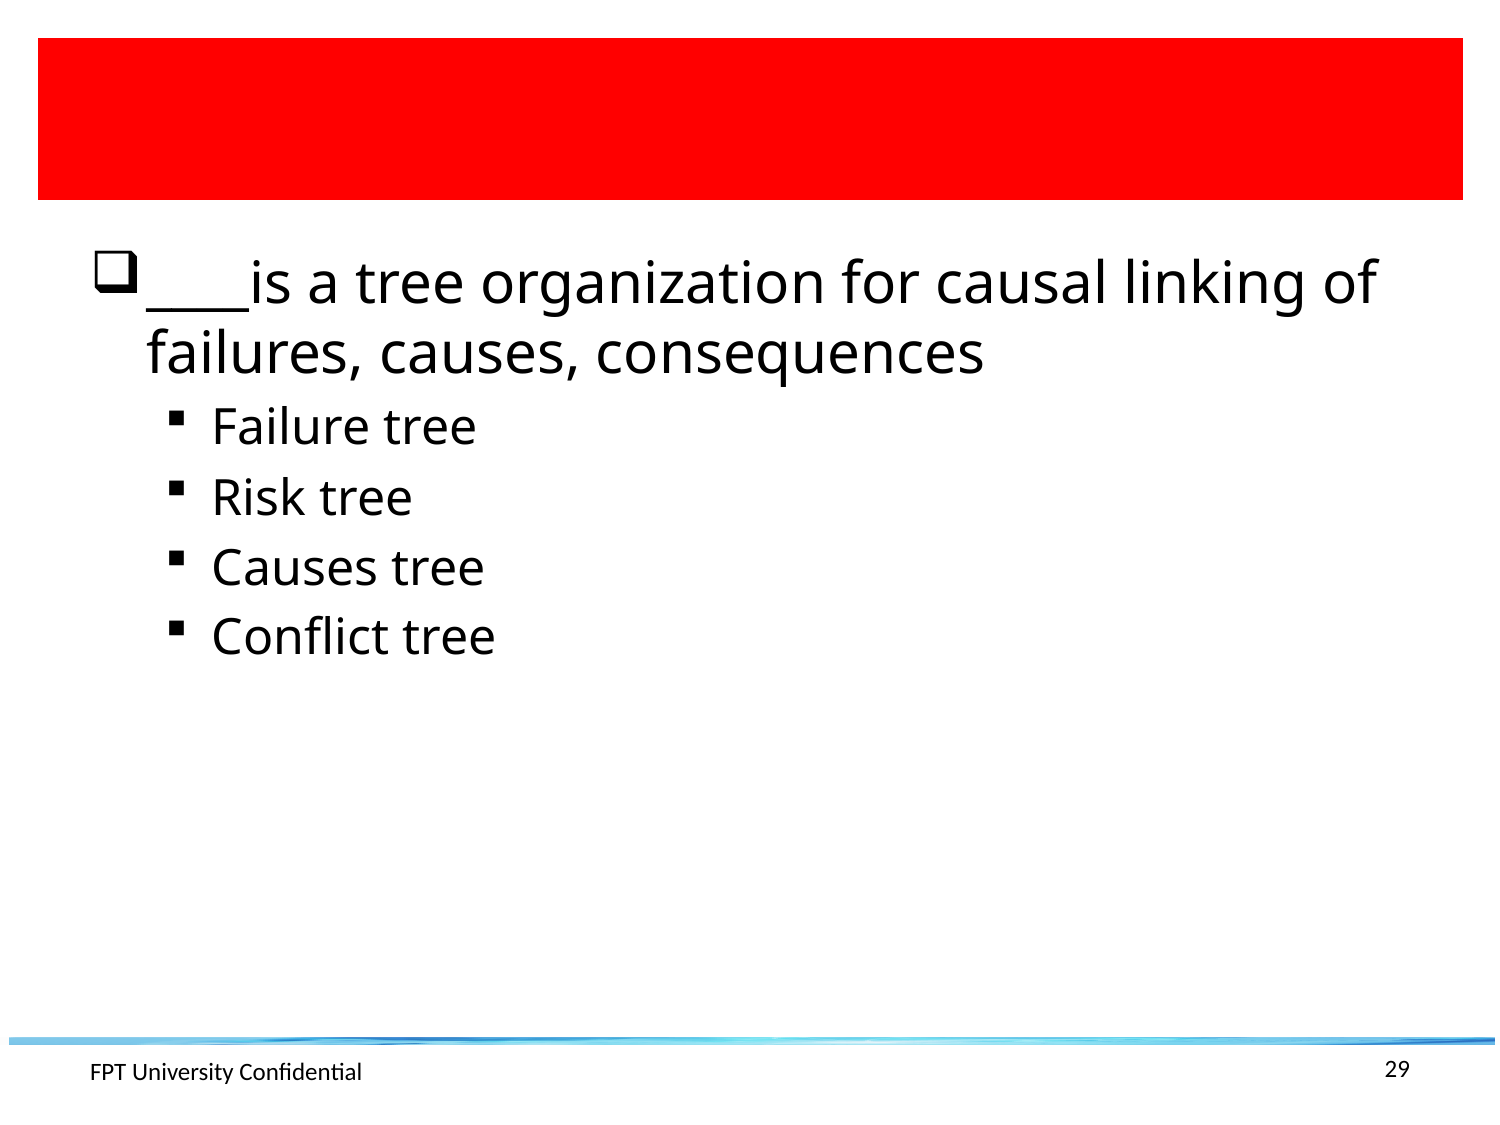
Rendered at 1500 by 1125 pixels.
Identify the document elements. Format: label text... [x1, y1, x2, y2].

picture [0, 1037, 1500, 1045]
list ____is a tree organization for causal linking of failures, causes, consequences Failure tree Risk tree Causes tree Conflict tree [75, 237, 1425, 1005]
